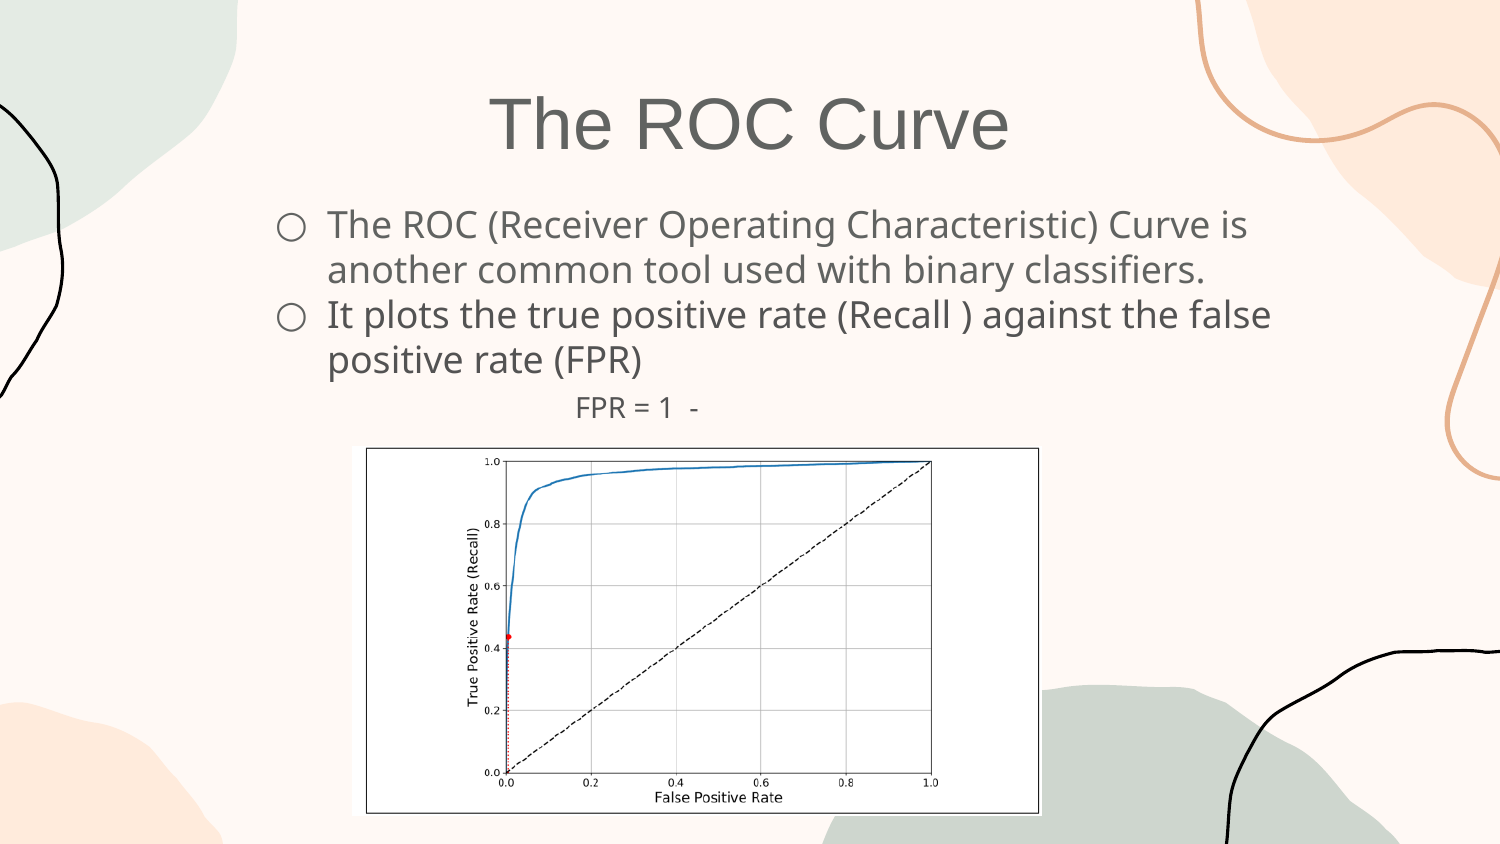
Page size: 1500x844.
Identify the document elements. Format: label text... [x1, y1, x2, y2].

text_box [822, 684, 1400, 844]
picture [352, 446, 1042, 816]
title The ROC Curve [118, 72, 1382, 167]
text_box [1444, 255, 1500, 481]
text_box [1195, 0, 1500, 156]
